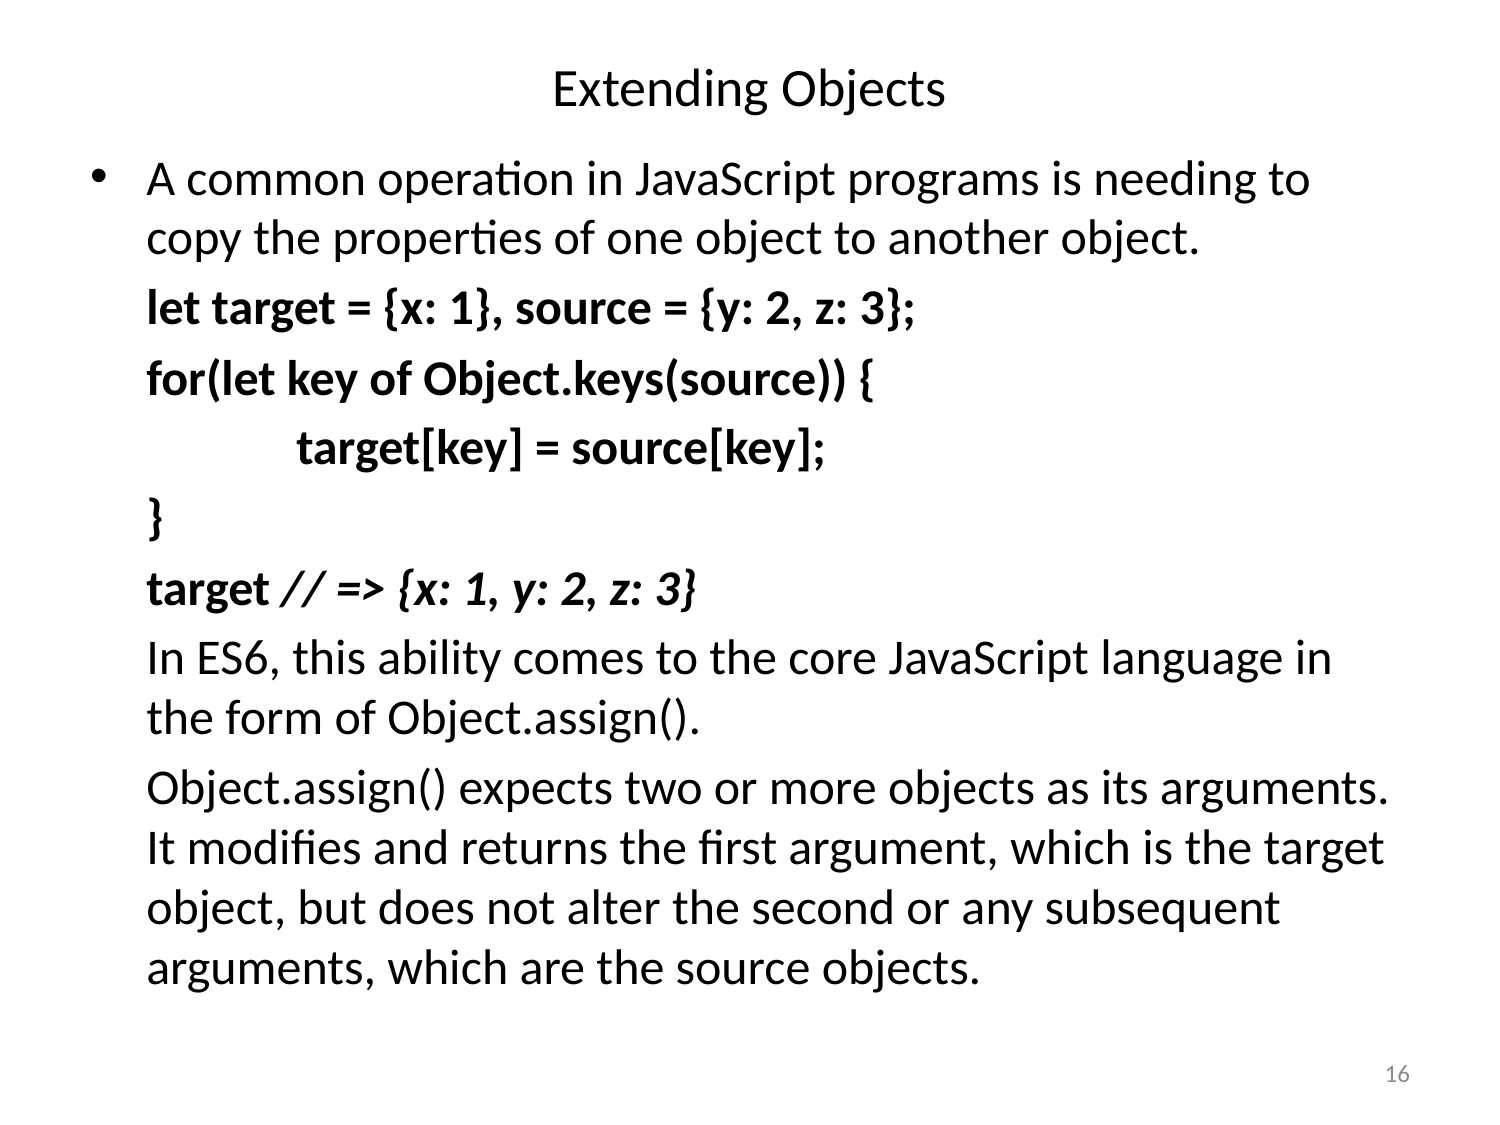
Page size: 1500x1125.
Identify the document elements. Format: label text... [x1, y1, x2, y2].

slide_number 16 [1074, 1042, 1425, 1103]
title Extending Objects [75, 45, 1425, 125]
list A common operation in JavaScript programs is needing to copy the properties of one object to another object. let target = {x: 1}, source = {y: 2, z: 3}; for(let key of Object.keys(source)) { target[key] = source[key]; } target // => {x: 1, y: 2, z: 3} In ES6, this ability comes to the core JavaScript language in the form of Object.assign(). Object.assign() expects two or more objects as its arguments. It modifies and returns the first argument, which is the target object, but does not alter the second or any subsequent arguments, which are the source objects. [75, 137, 1425, 1050]
